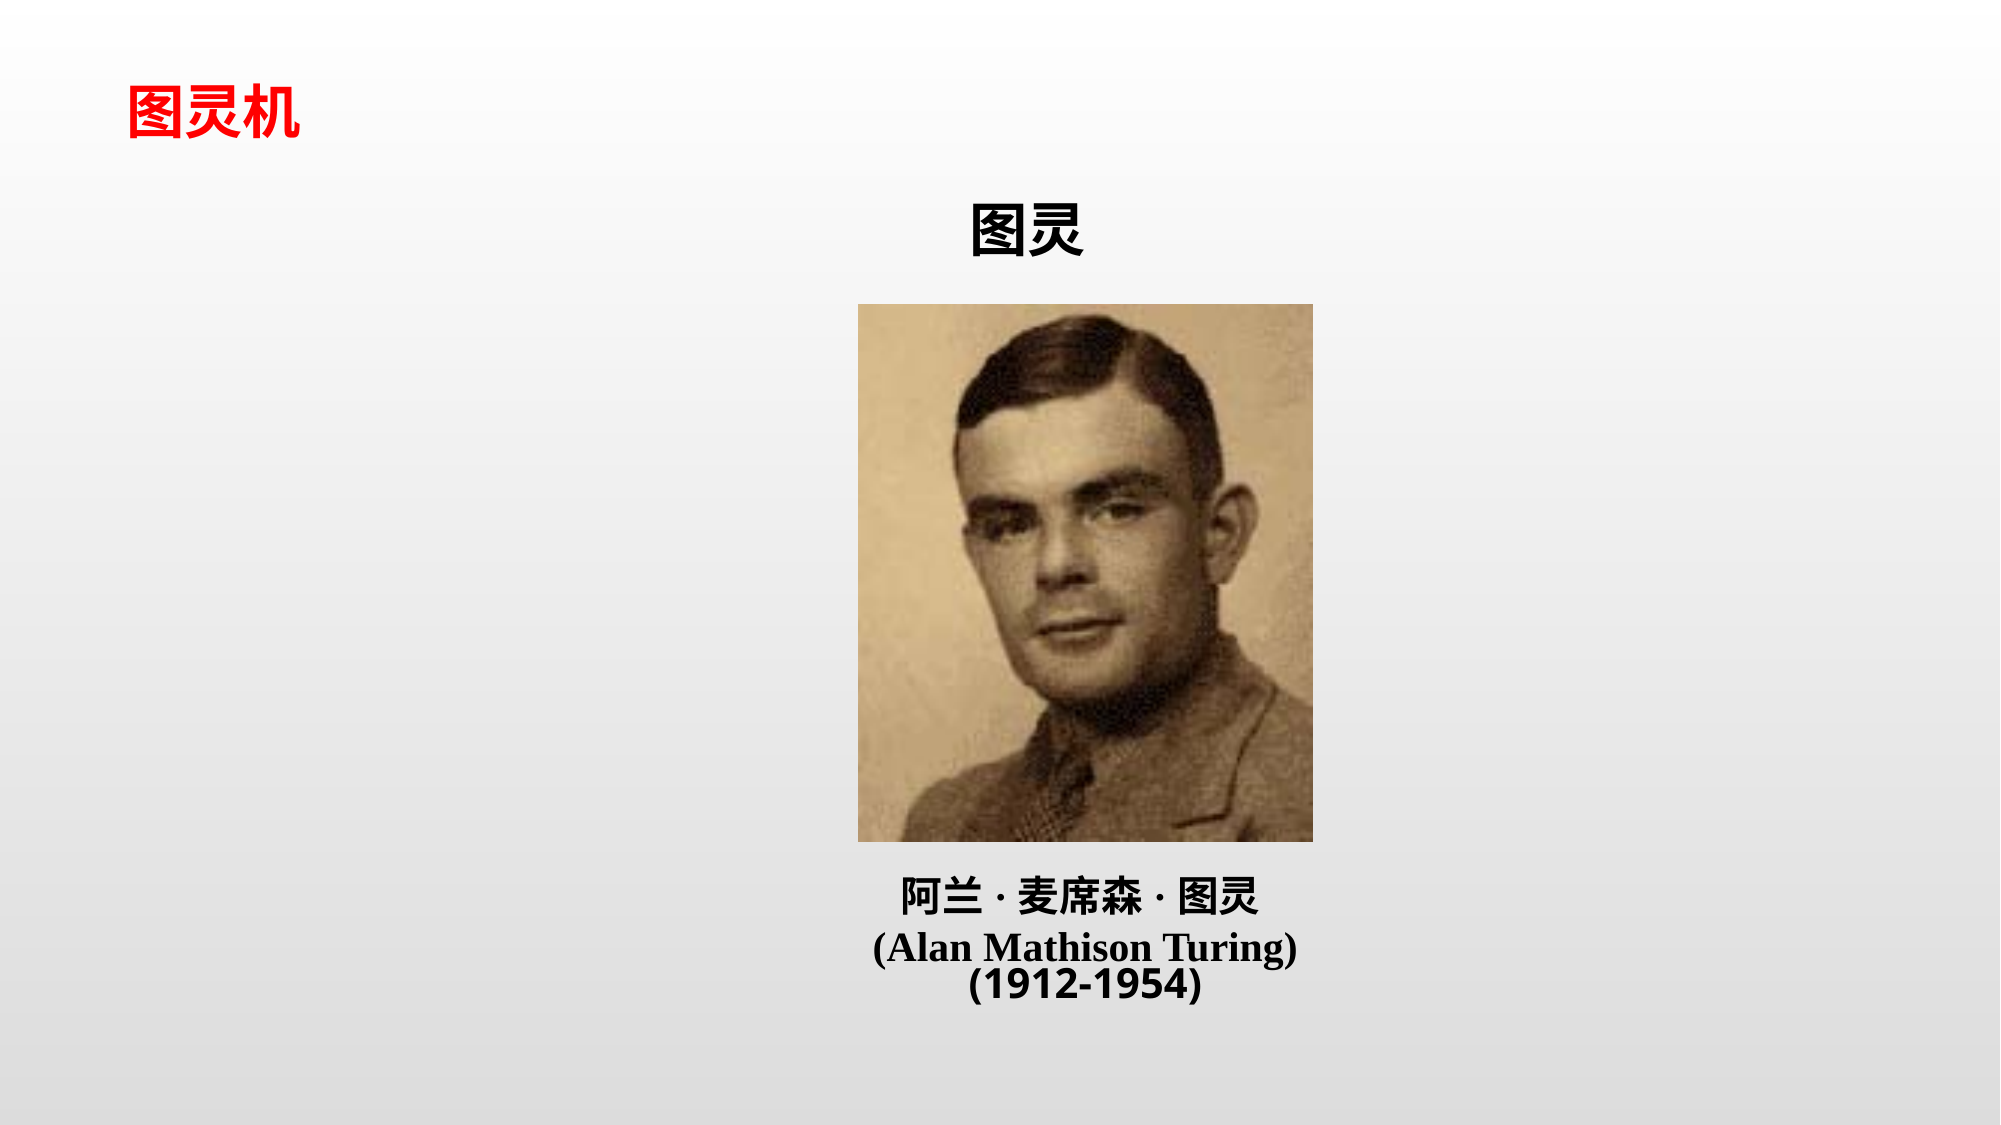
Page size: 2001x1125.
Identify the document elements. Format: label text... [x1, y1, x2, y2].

list 阿兰·麦席森·图灵(Alan Mathison Turing) (1912-1954) [837, 862, 1334, 1081]
text_box 图灵 [954, 186, 1236, 271]
picture [858, 303, 1313, 842]
title 图灵机 [109, 70, 1891, 150]
